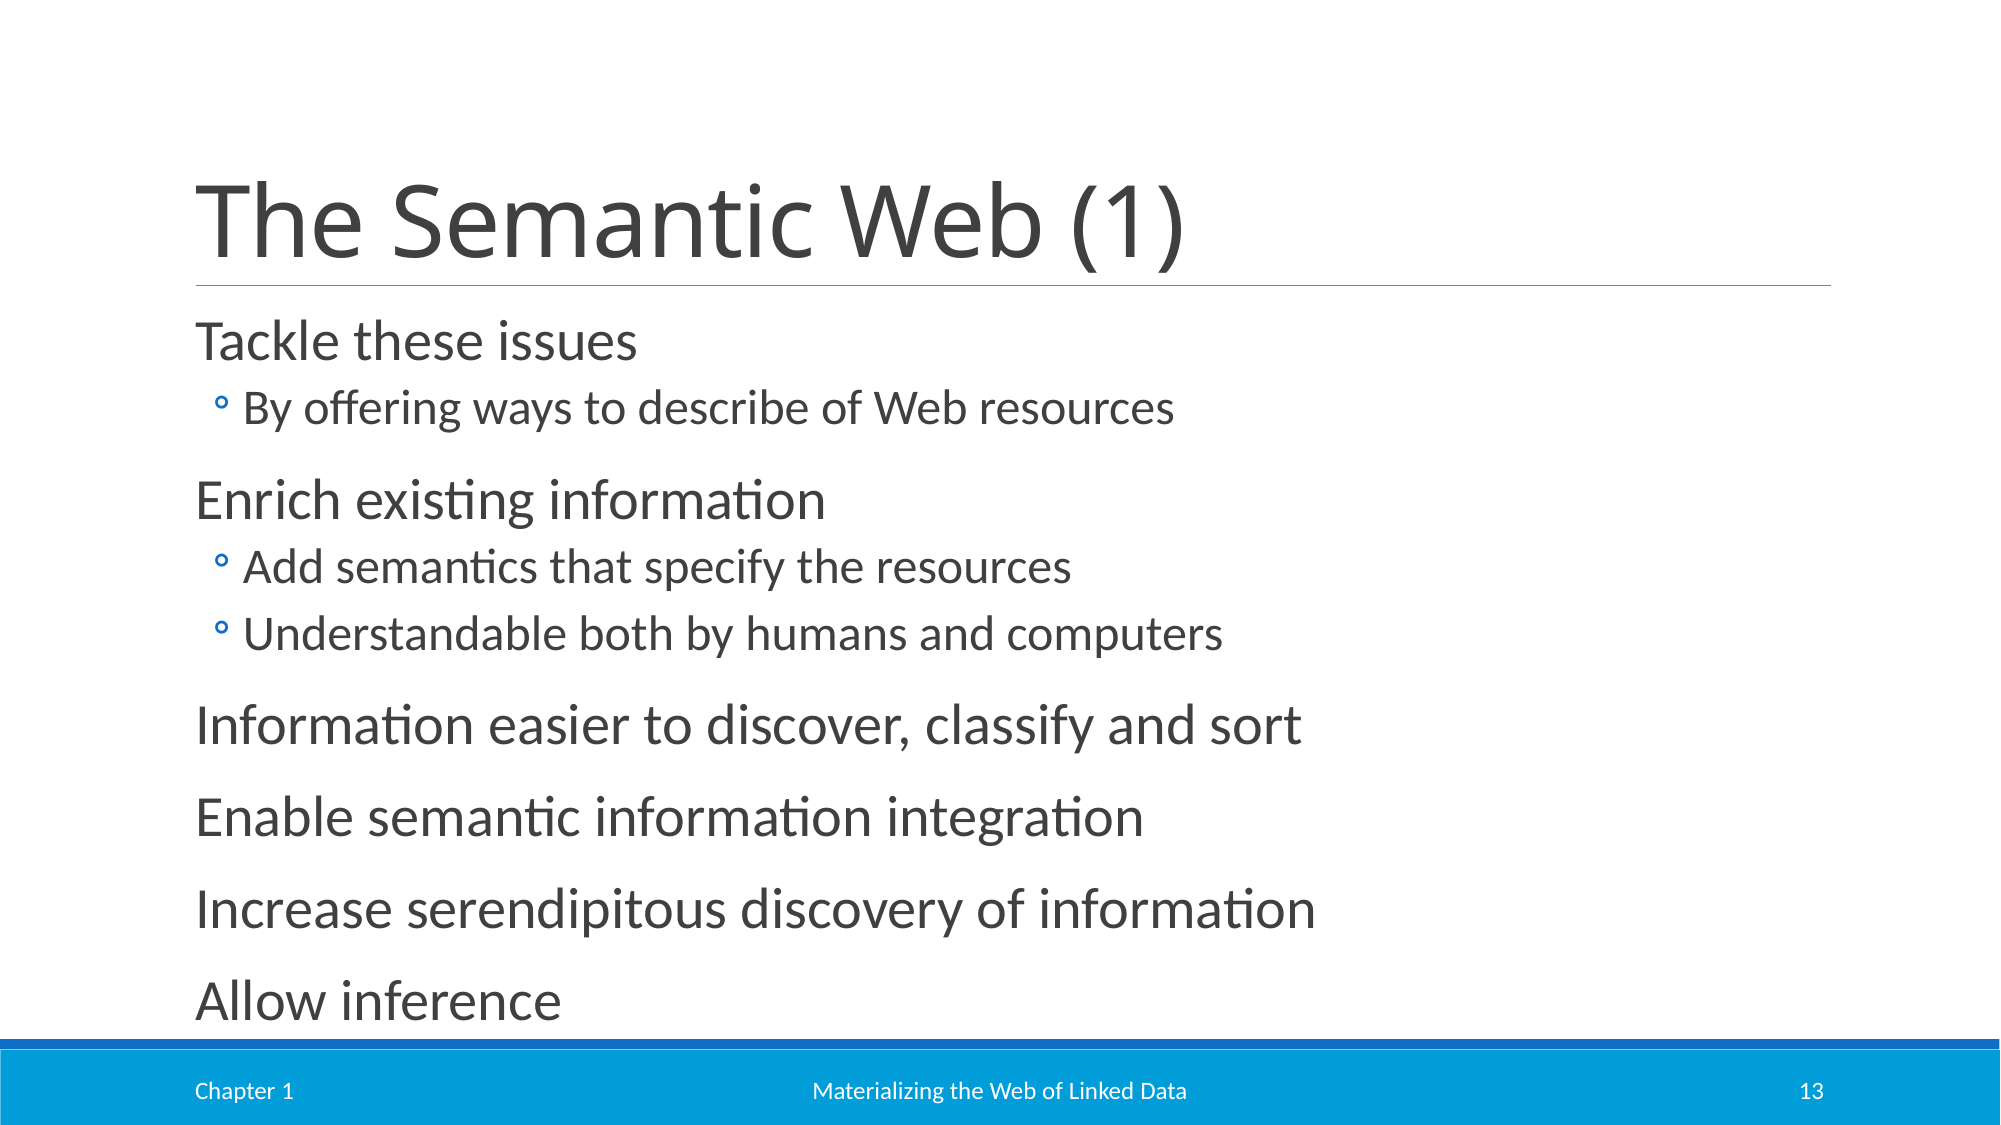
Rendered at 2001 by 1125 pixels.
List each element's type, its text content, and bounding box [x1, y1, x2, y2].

slide_number 13 [1624, 1059, 1840, 1120]
list Tackle these issues By offering ways to describe of Web resources Enrich existing information Add semantics that specify the resources Understandable both by humans and computers Information easier to discover, classify and sort Enable semantic information integration Increase serendipitous discovery of information Allow inference [180, 302, 1830, 963]
slide_number Chapter 1 [180, 1059, 586, 1120]
footer Materializing the Web of Linked Data [604, 1059, 1396, 1120]
title The Semantic Web (1) [180, 47, 1830, 285]
